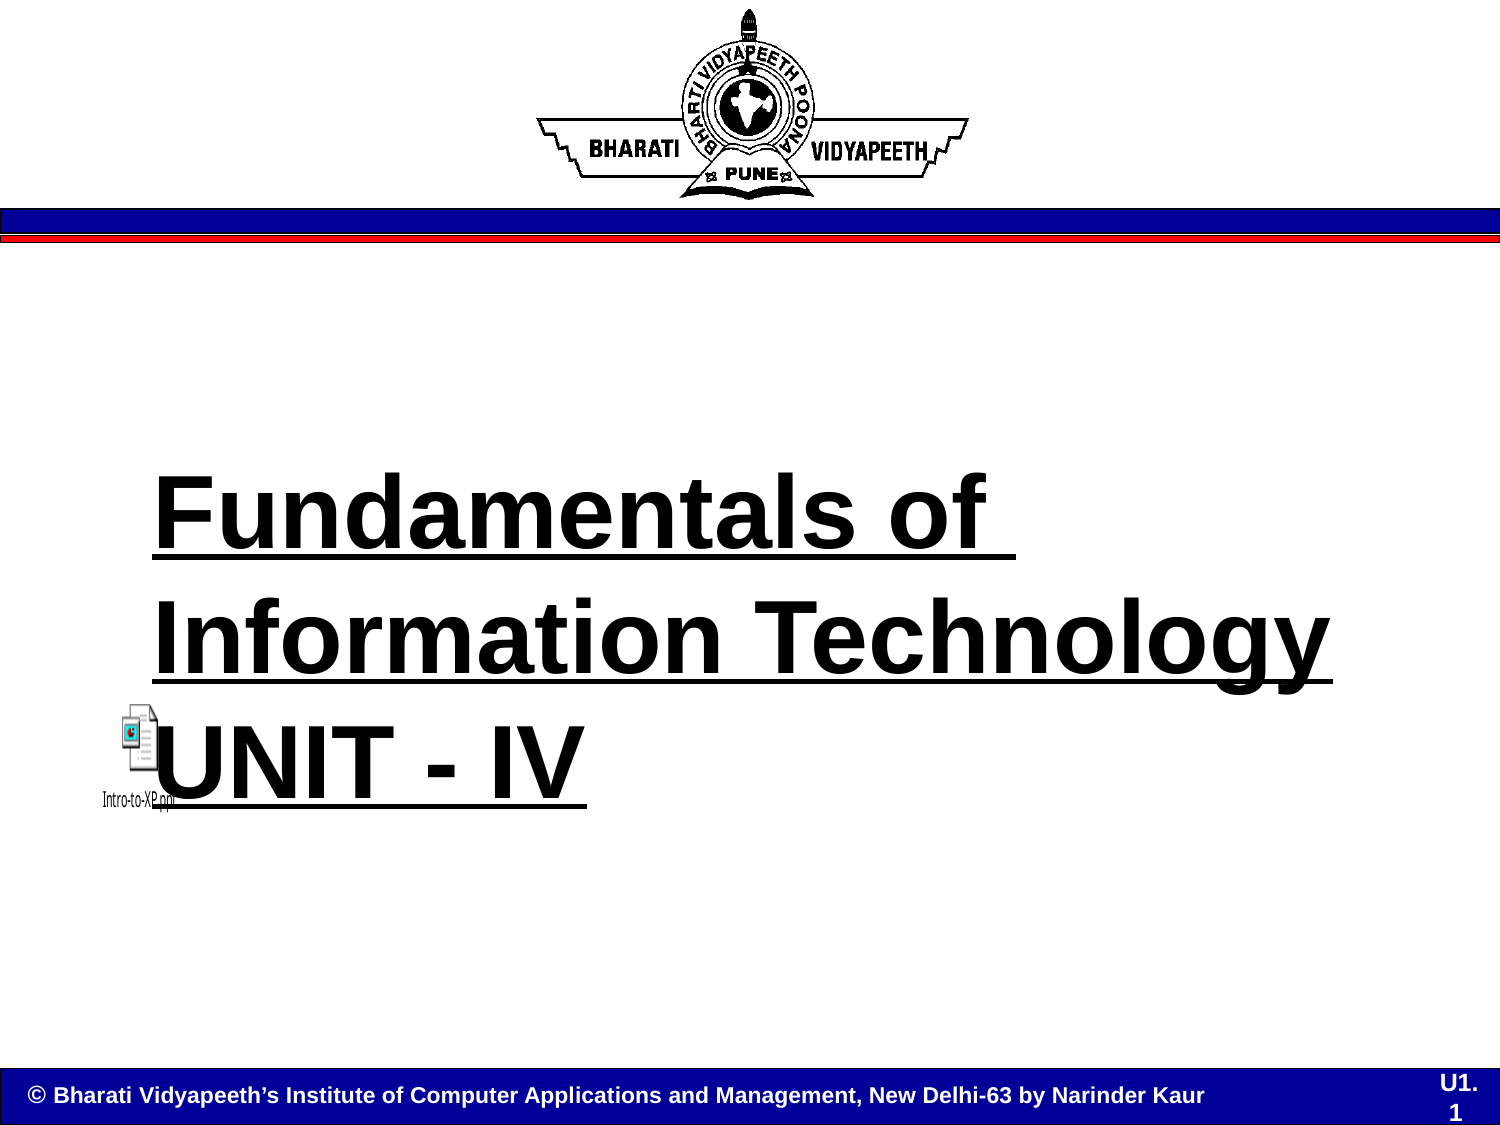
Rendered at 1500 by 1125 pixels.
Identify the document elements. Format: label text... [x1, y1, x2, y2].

title Fundamentals of Information Technology UNIT - IV [137, 436, 1413, 814]
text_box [64, 704, 215, 856]
picture [536, 9, 969, 200]
